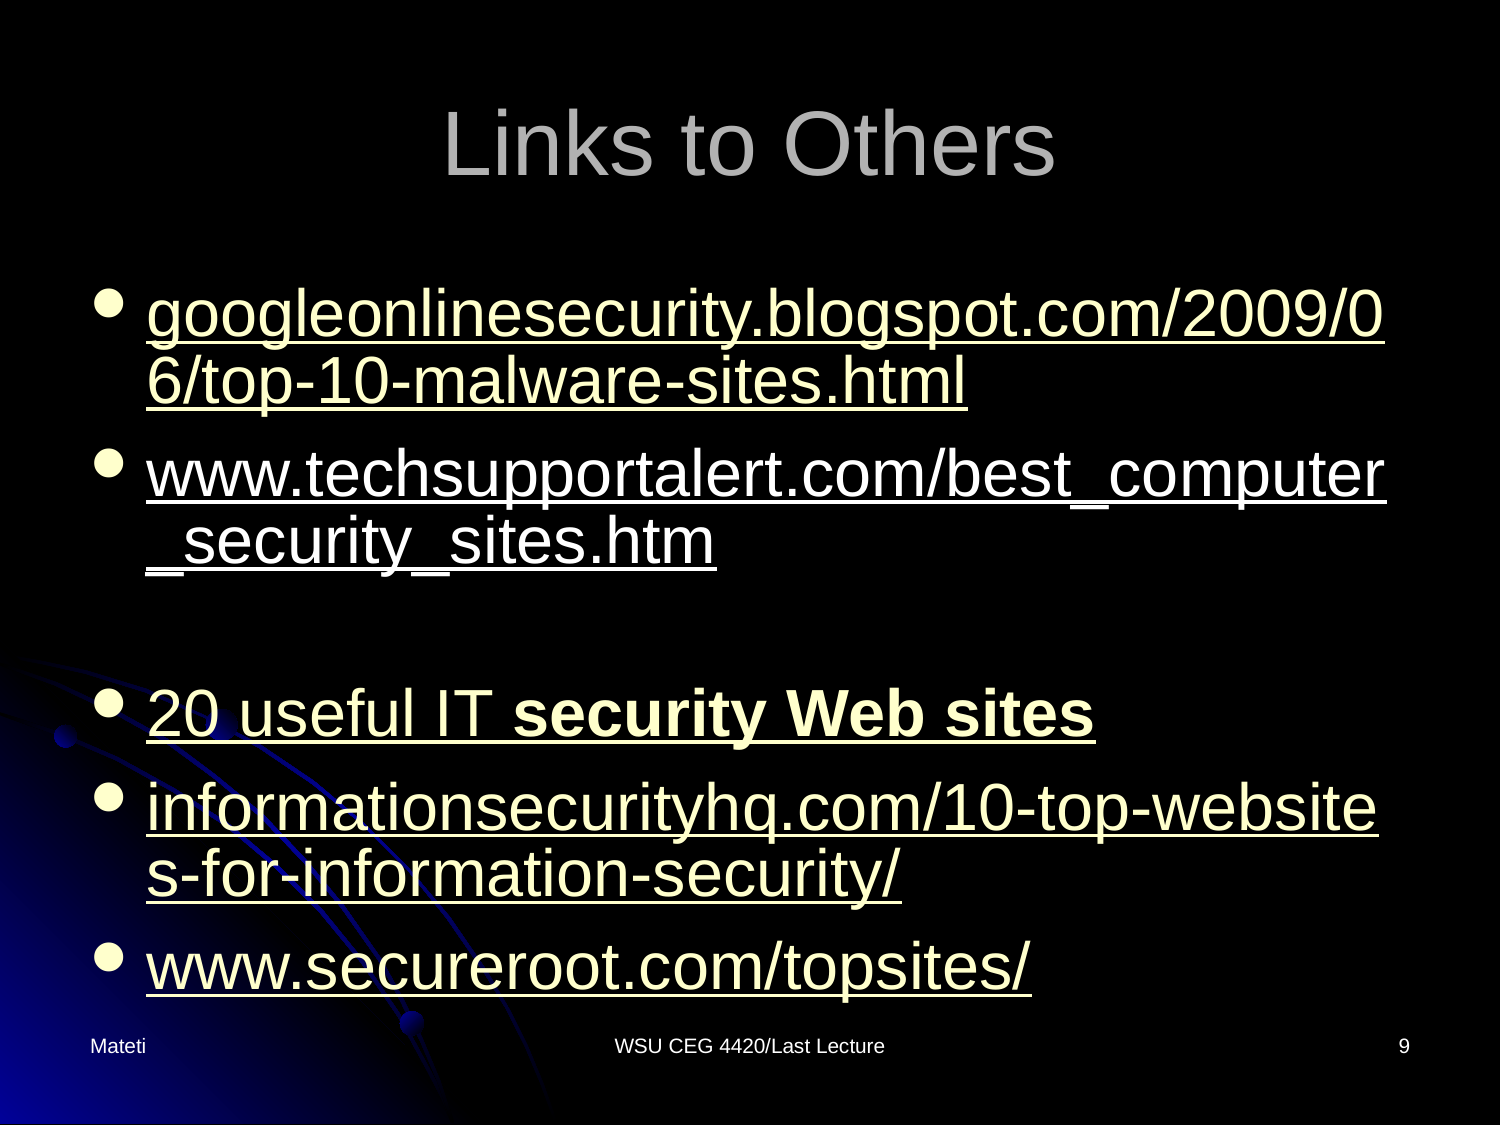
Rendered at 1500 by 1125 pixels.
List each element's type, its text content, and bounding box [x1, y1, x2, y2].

title Links to Others [74, 45, 1426, 233]
list googleonlinesecurity.blogspot.com/2009/06/top-10-malware-sites.html www.techsupportalert.com/best_computer_security_sites.htm 20 useful IT security Web sites informationsecurityhq.com/10-top-websites-for-information-security/ www.secureroot.com/topsites/ [74, 262, 1426, 1006]
footer WSU CEG 4420/Last Lecture [512, 1024, 988, 1101]
slide_number 9 [1074, 1024, 1426, 1101]
slide_number Mateti [74, 1024, 426, 1101]
